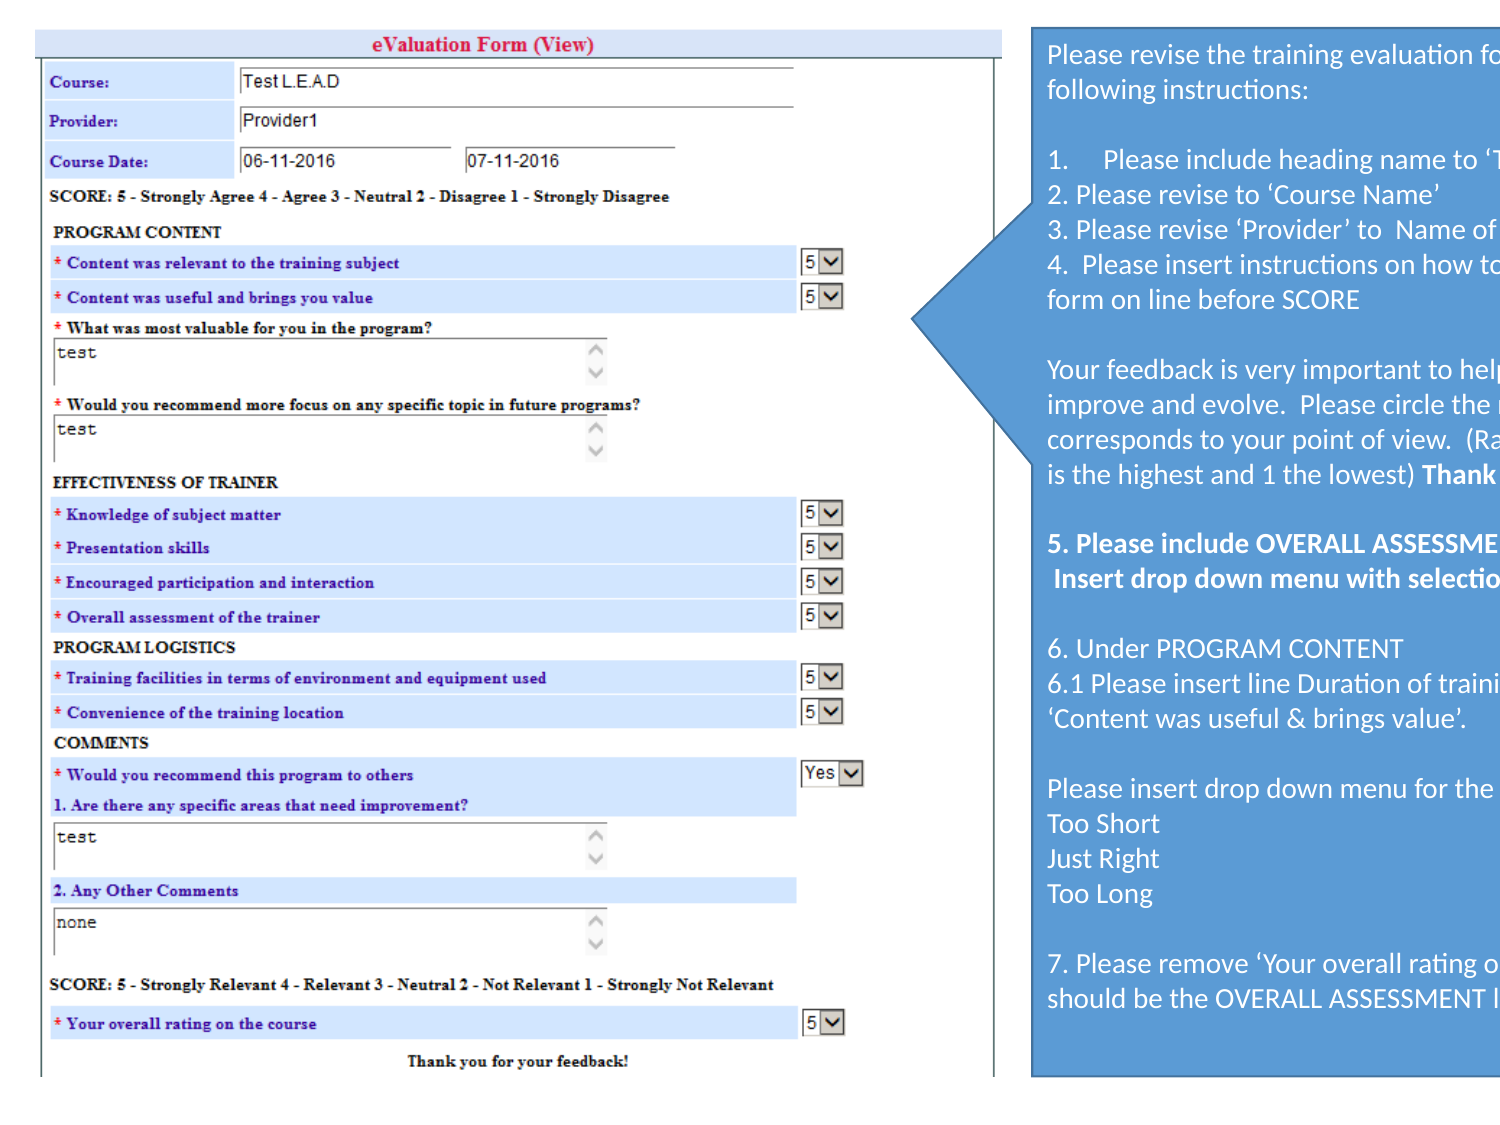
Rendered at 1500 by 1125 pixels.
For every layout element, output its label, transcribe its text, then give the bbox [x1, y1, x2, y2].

text_box Please revise the training evaluation form based on the following instructions: Please include heading name to ‘Training Evaluation Form’ 2. Please revise to ‘Course Name’ 3. Please revise ‘Provider’ to Name of Provider/Name of Trainer 4. Please insert instructions on how to complete evaluation form on line before SCORE Your feedback is very important to help us continuously improve and evolve. ­­­­­­­­­­­­­­­­­­­Please circle the number which corresponds to your point of view. (Rating scale is 1-5 where 5 is the highest and 1 the lowest) Thank you! 5. Please include OVERALL ASSESSMENT after the instructions. Insert drop down menu with selection from 1-5. 6. Under PROGRAM CONTENT 6.1 Please insert line Duration of training after ‘Content was useful & brings value’. Please insert drop down menu for the following selection: Too Short Just Right Too Long 7. Please remove ‘Your overall rating on the course’ line. This should be the OVERALL ASSESSMENT line. [1002, 26, 1500, 1078]
picture [35, 27, 1002, 1077]
